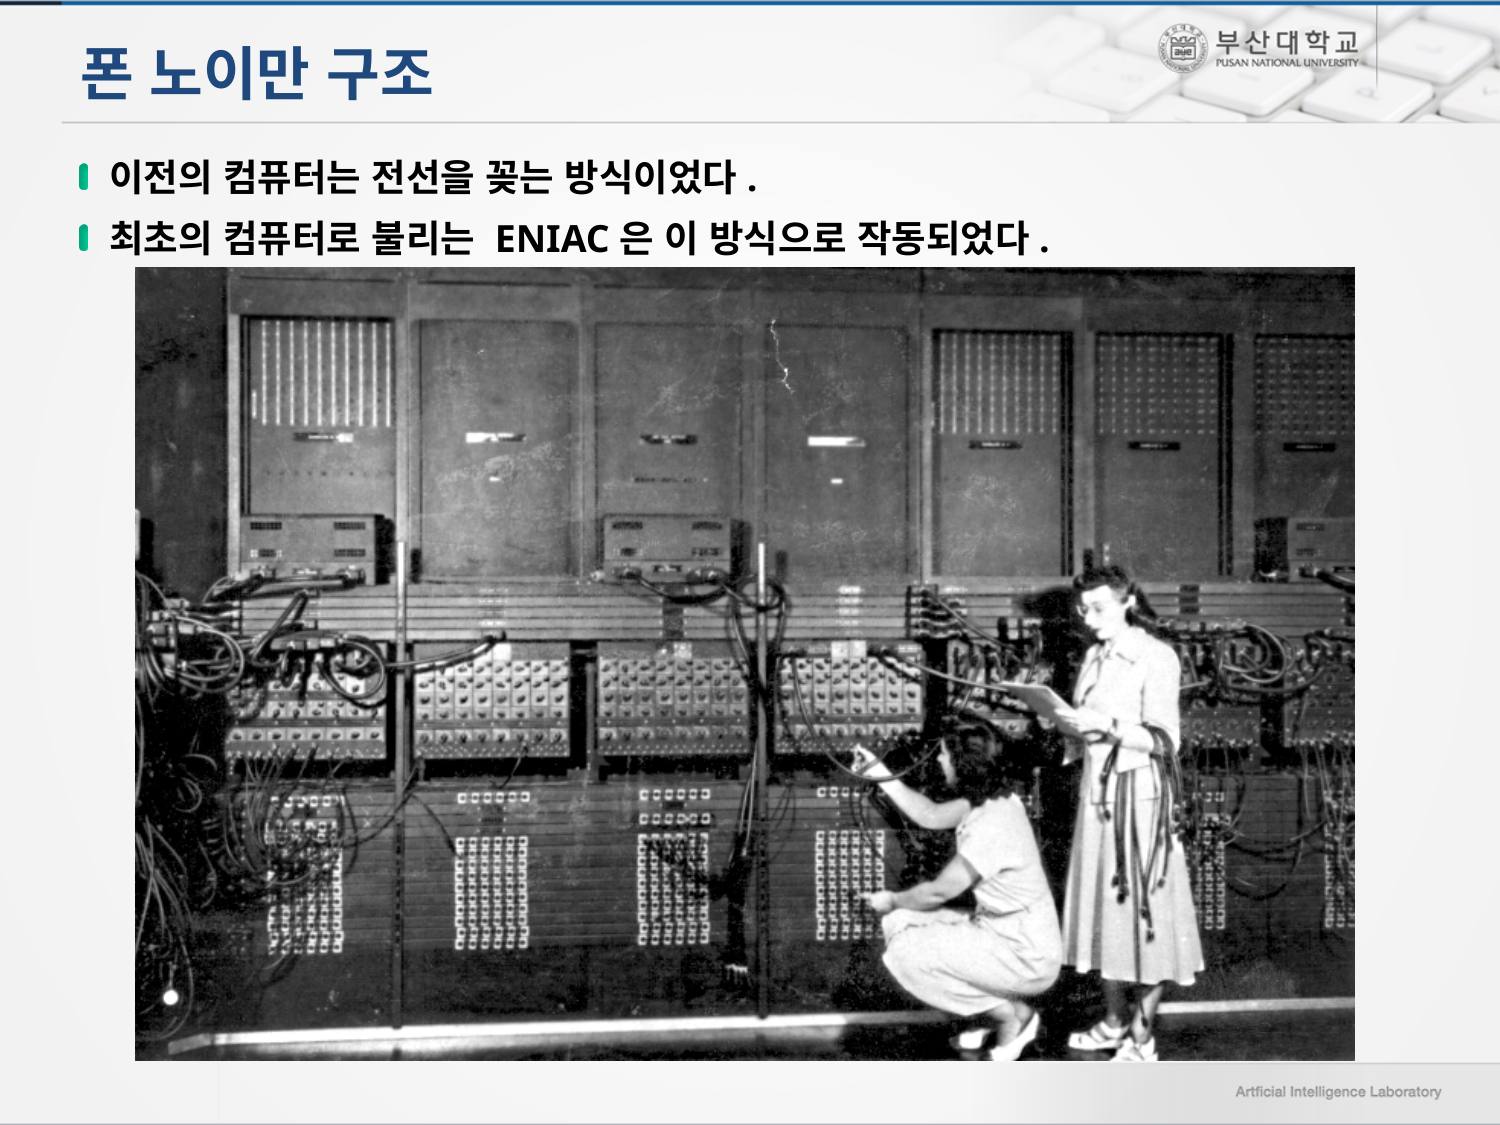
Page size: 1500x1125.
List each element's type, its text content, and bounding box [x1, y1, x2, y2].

title 폰 노이만 구조 [64, 30, 1152, 114]
list 이전의 컴퓨터는 전선을 꽂는 방식이었다. 최초의 컴퓨터로 불리는 ENIAC은 이 방식으로 작동되었다. [64, 137, 1425, 1005]
picture [0, 0, 1500, 1125]
